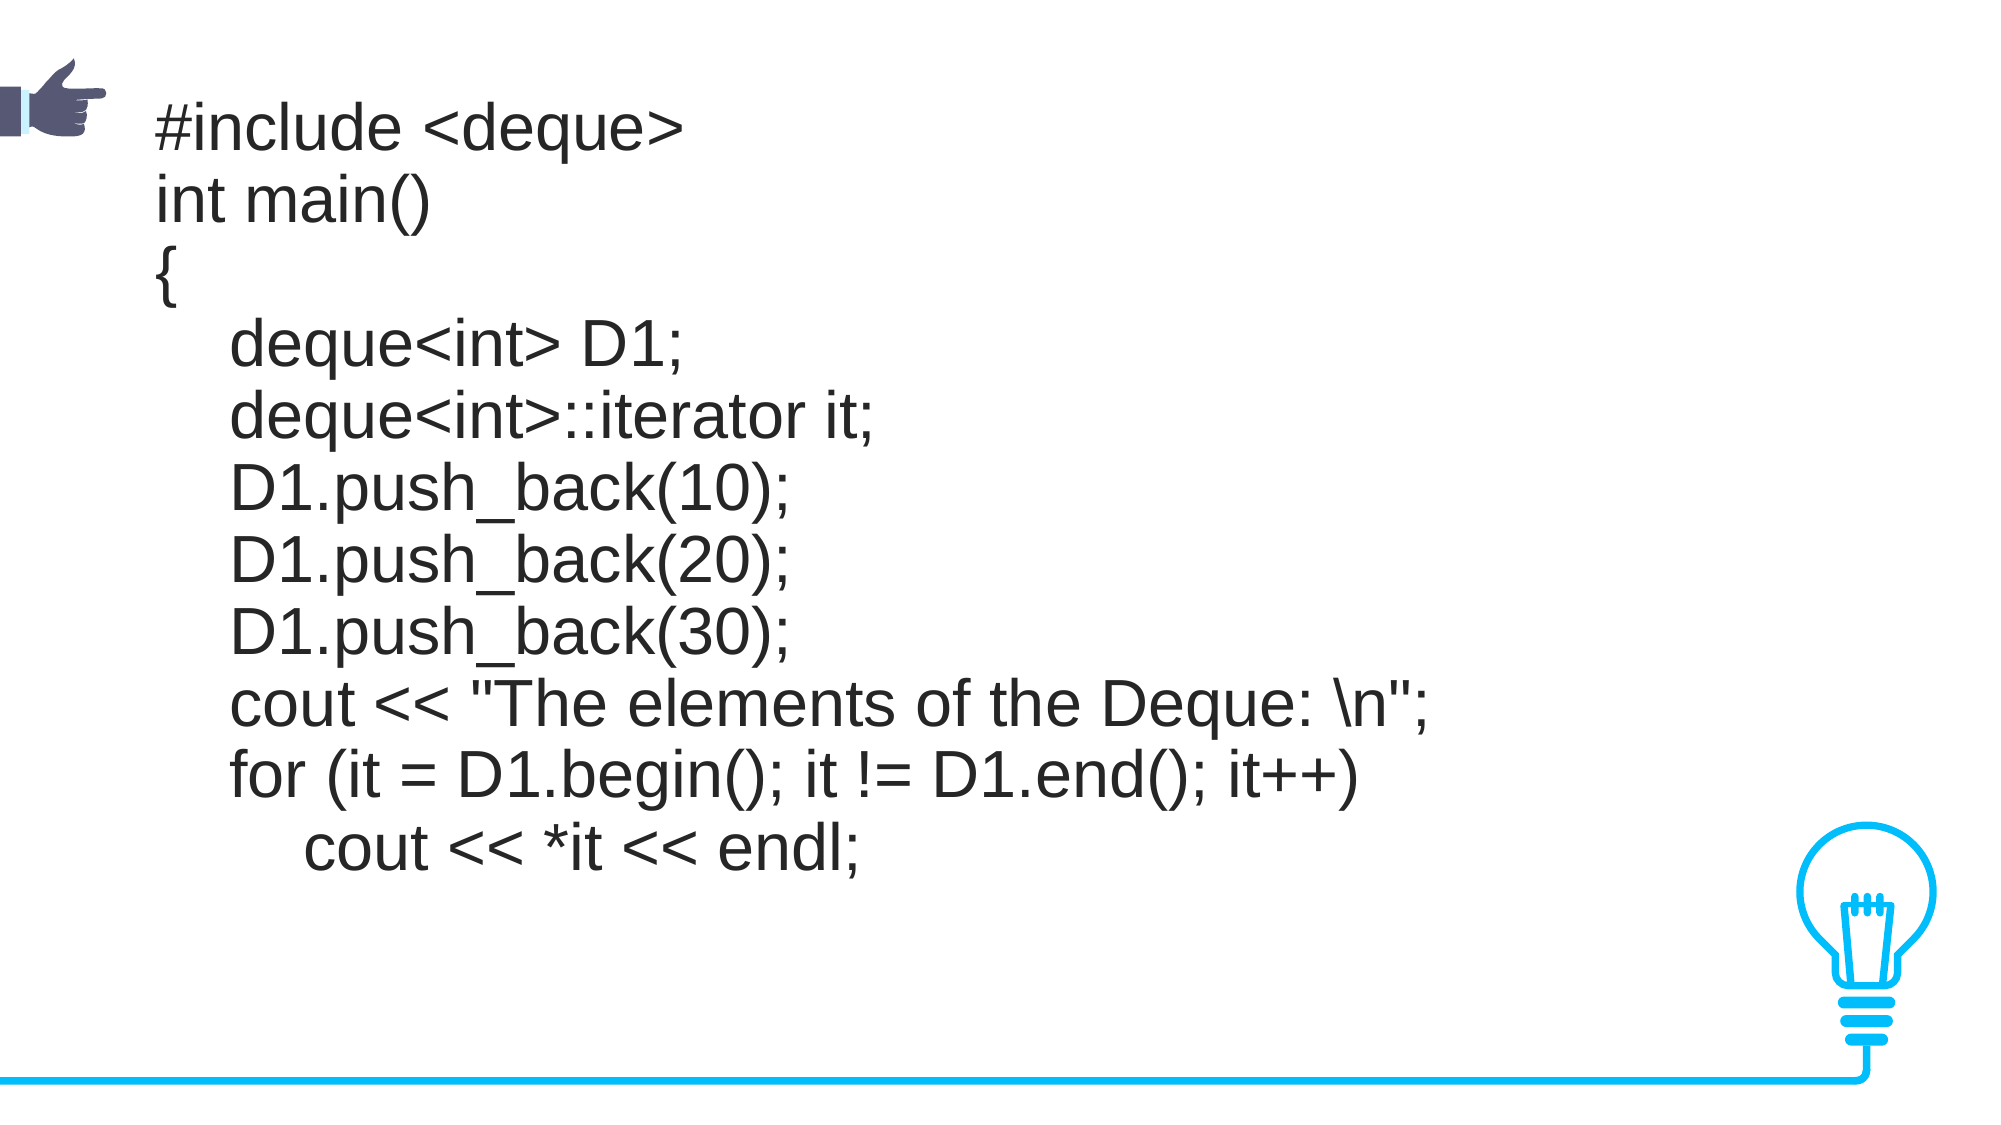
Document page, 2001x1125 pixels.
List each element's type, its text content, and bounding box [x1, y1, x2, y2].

list #include <deque> int main() { deque<int> D1; deque<int>::iterator it; D1.push_back(10); D1.push_back(20); D1.push_back(30); cout << "The elements of the Deque: \n"; for (it = D1.begin(); it != D1.end(); it++) cout << *it << endl; [141, 46, 1927, 932]
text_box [0, 58, 107, 137]
